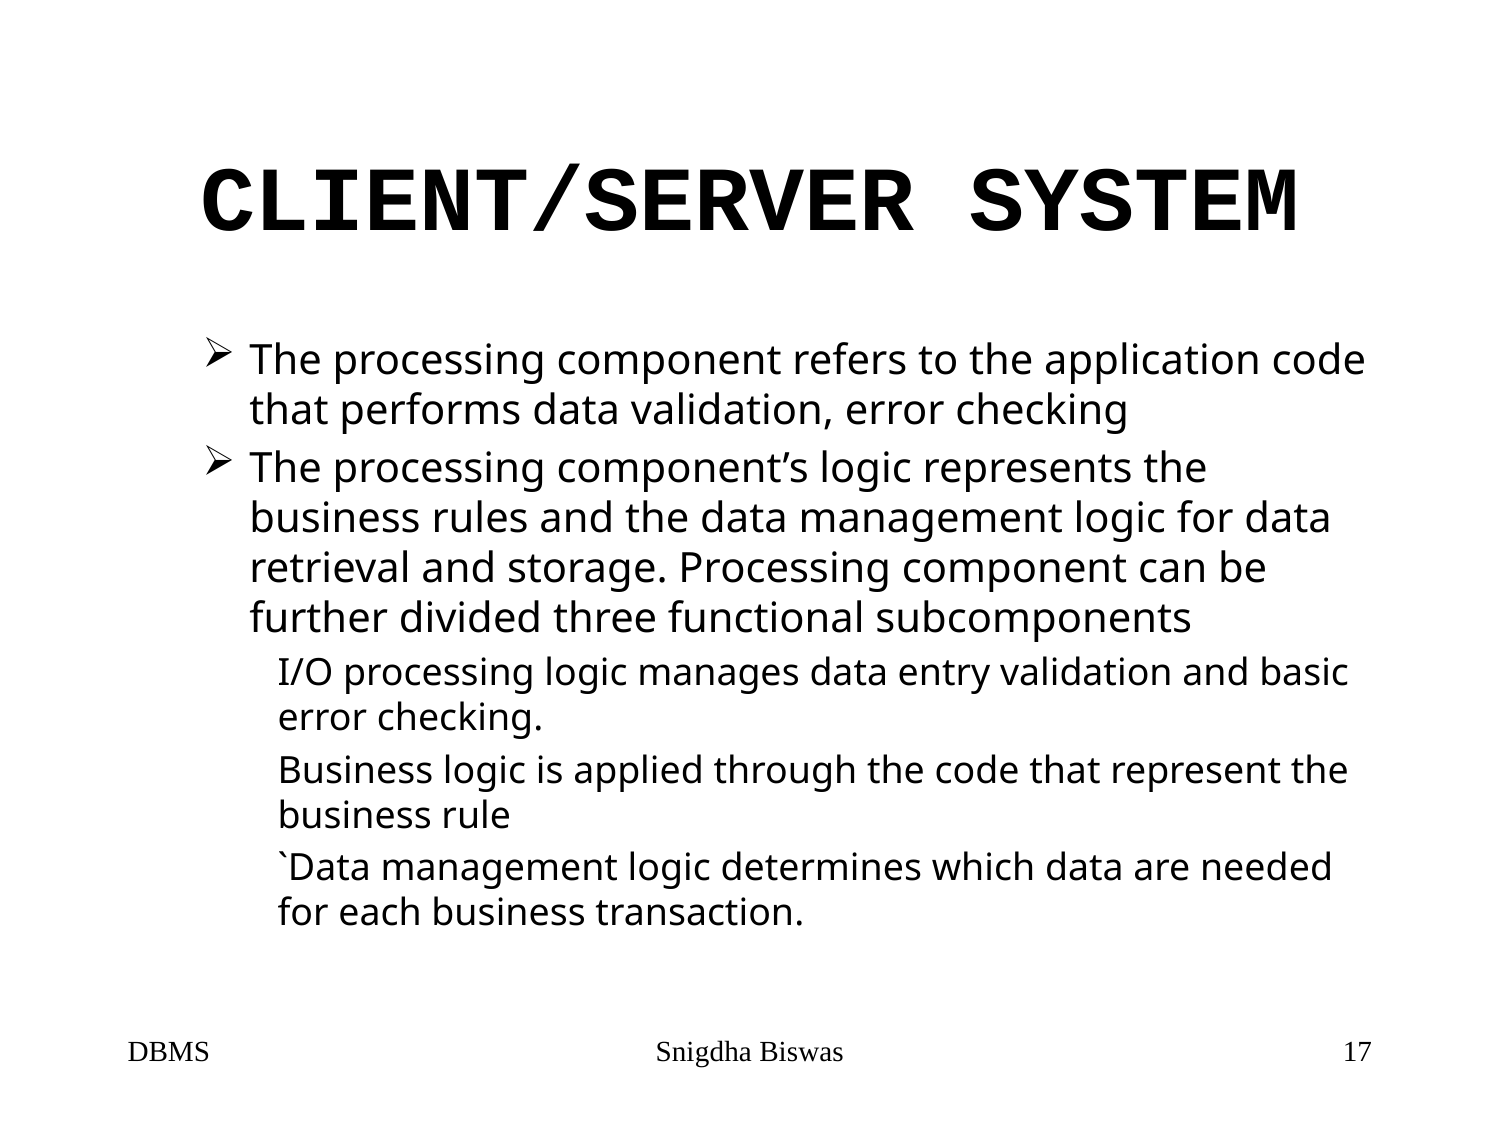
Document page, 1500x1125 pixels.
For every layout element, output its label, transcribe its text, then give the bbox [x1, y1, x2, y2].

list The processing component refers to the application code that performs data validation, error checking The processing component’s logic represents the business rules and the data management logic for data retrieval and storage. Processing component can be further divided three functional subcomponents I/O processing logic manages data entry validation and basic error checking. Business logic is applied through the code that represent the business rule `Data management logic determines which data are needed for each business transaction. [112, 324, 1388, 1001]
slide_number 17 [1074, 1024, 1388, 1101]
title CLIENT/SERVER SYSTEM [112, 99, 1388, 288]
slide_number DBMS [112, 1024, 426, 1101]
footer Snigdha Biswas [512, 1024, 988, 1101]
